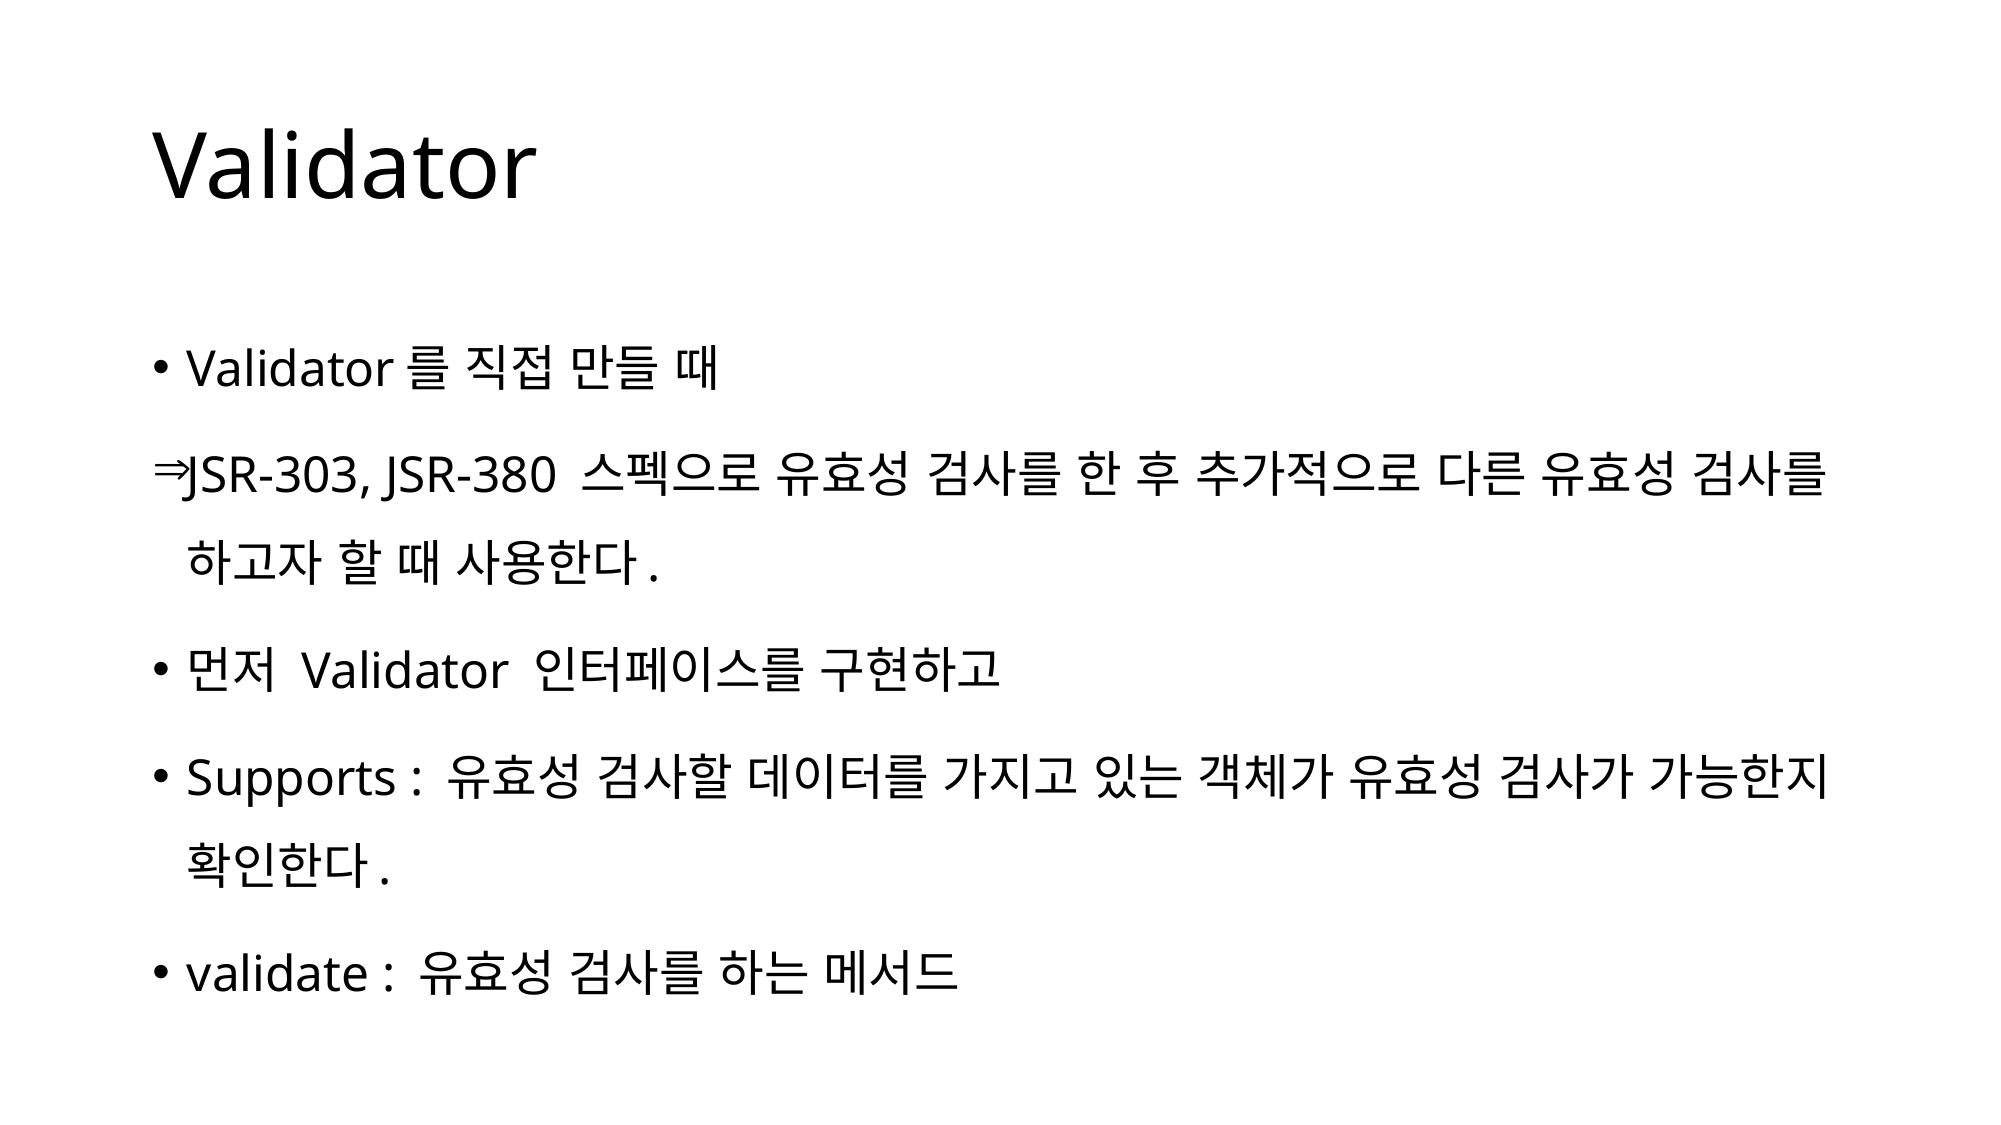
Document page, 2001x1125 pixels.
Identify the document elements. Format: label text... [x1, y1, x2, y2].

list Validator를 직접 만들 때 JSR-303, JSR-380 스펙으로 유효성 검사를 한 후 추가적으로 다른 유효성 검사를 하고자 할 때 사용한다. 먼저 Validator 인터페이스를 구현하고 Supports : 유효성 검사할 데이터를 가지고 있는 객체가 유효성 검사가 가능한지 확인한다. validate : 유효성 검사를 하는 메서드 [137, 299, 1863, 1014]
title Validator [137, 59, 1863, 278]
